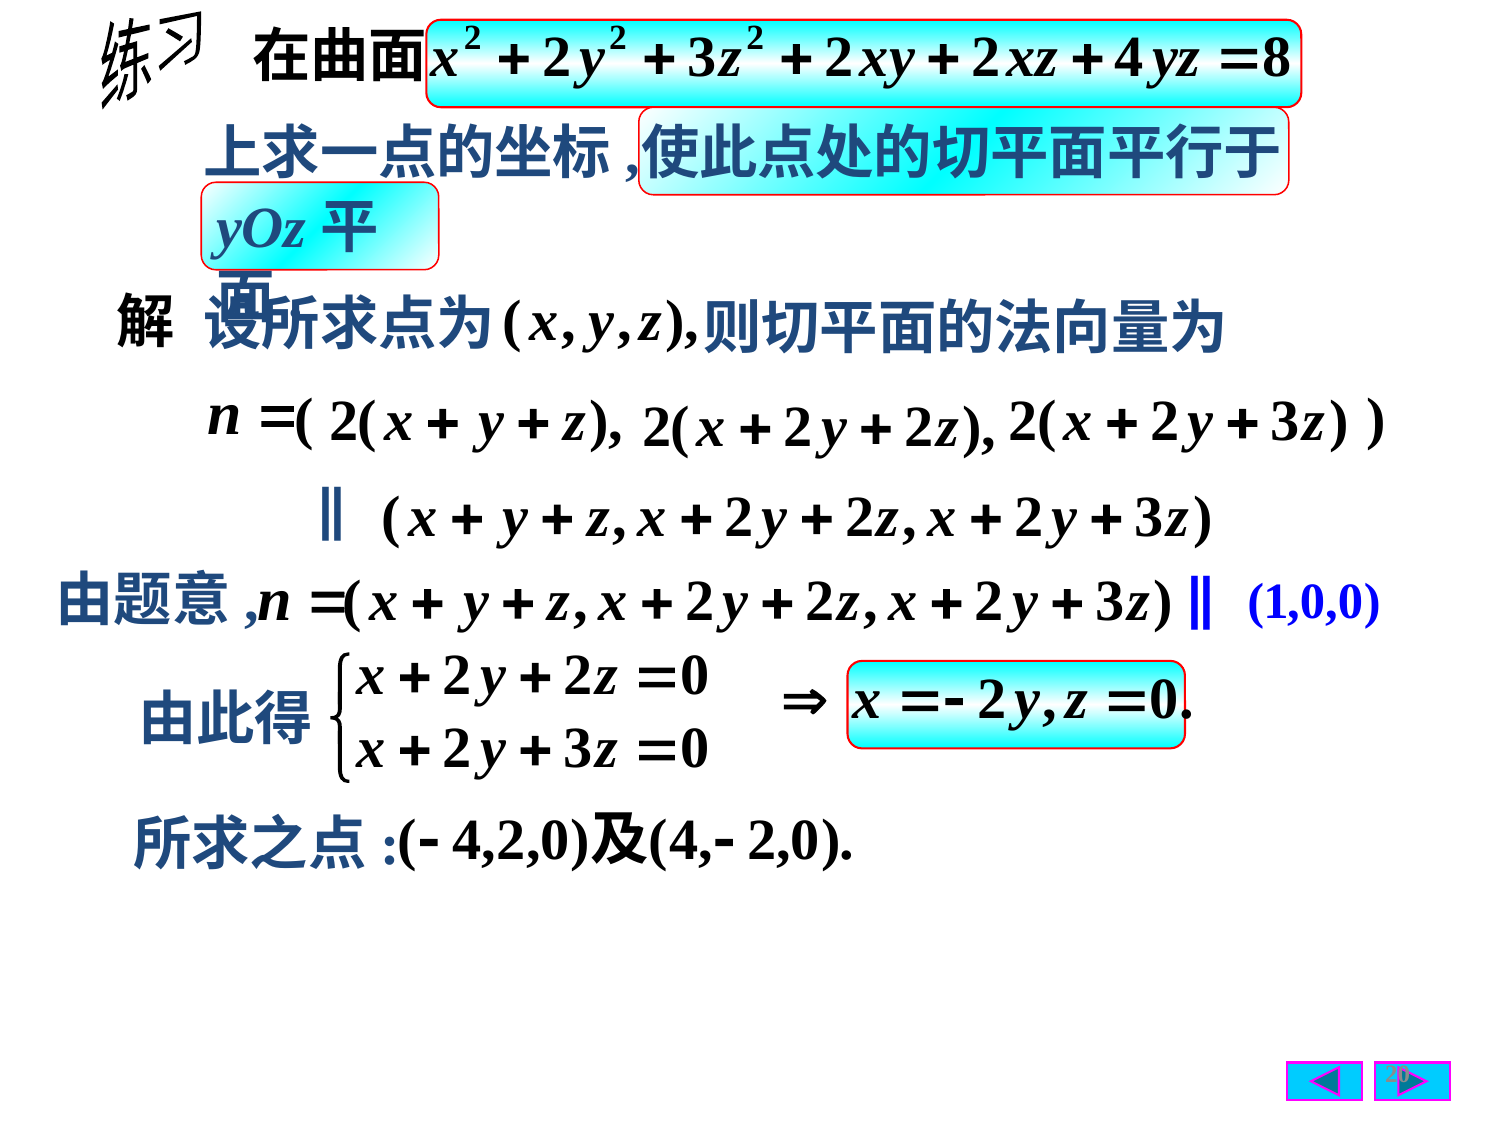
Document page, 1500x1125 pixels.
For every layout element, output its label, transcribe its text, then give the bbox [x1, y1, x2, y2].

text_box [1245, 577, 1384, 635]
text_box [501, 294, 702, 360]
text_box 使此点处的切平面平行于 [626, 107, 1314, 192]
text_box ∥ [1171, 559, 1272, 645]
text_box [203, 388, 295, 442]
text_box [848, 660, 1184, 670]
text_box 解 [101, 276, 227, 362]
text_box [292, 392, 1389, 458]
text_box 则切平面的法向量为 [688, 283, 1289, 368]
text_box yOz平面. [201, 182, 464, 278]
text_box ∥ [301, 469, 402, 555]
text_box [380, 490, 1215, 556]
text_box 由题意, [41, 554, 279, 640]
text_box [340, 574, 1175, 640]
slide_number 20 [1074, 1042, 1425, 1103]
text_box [638, 400, 1000, 466]
text_box [430, 32, 1302, 107]
text_box 设所求点为 [188, 278, 539, 364]
text_box 所求之点: [118, 798, 419, 884]
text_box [348, 721, 712, 787]
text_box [250, 17, 1296, 95]
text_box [1005, 394, 1352, 460]
text_box 上求一点的坐标, [188, 107, 626, 192]
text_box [779, 684, 839, 725]
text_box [253, 573, 342, 628]
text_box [324, 648, 379, 787]
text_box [379, 648, 712, 714]
text_box 由此得 [123, 673, 319, 759]
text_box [844, 672, 1195, 738]
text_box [395, 808, 857, 879]
